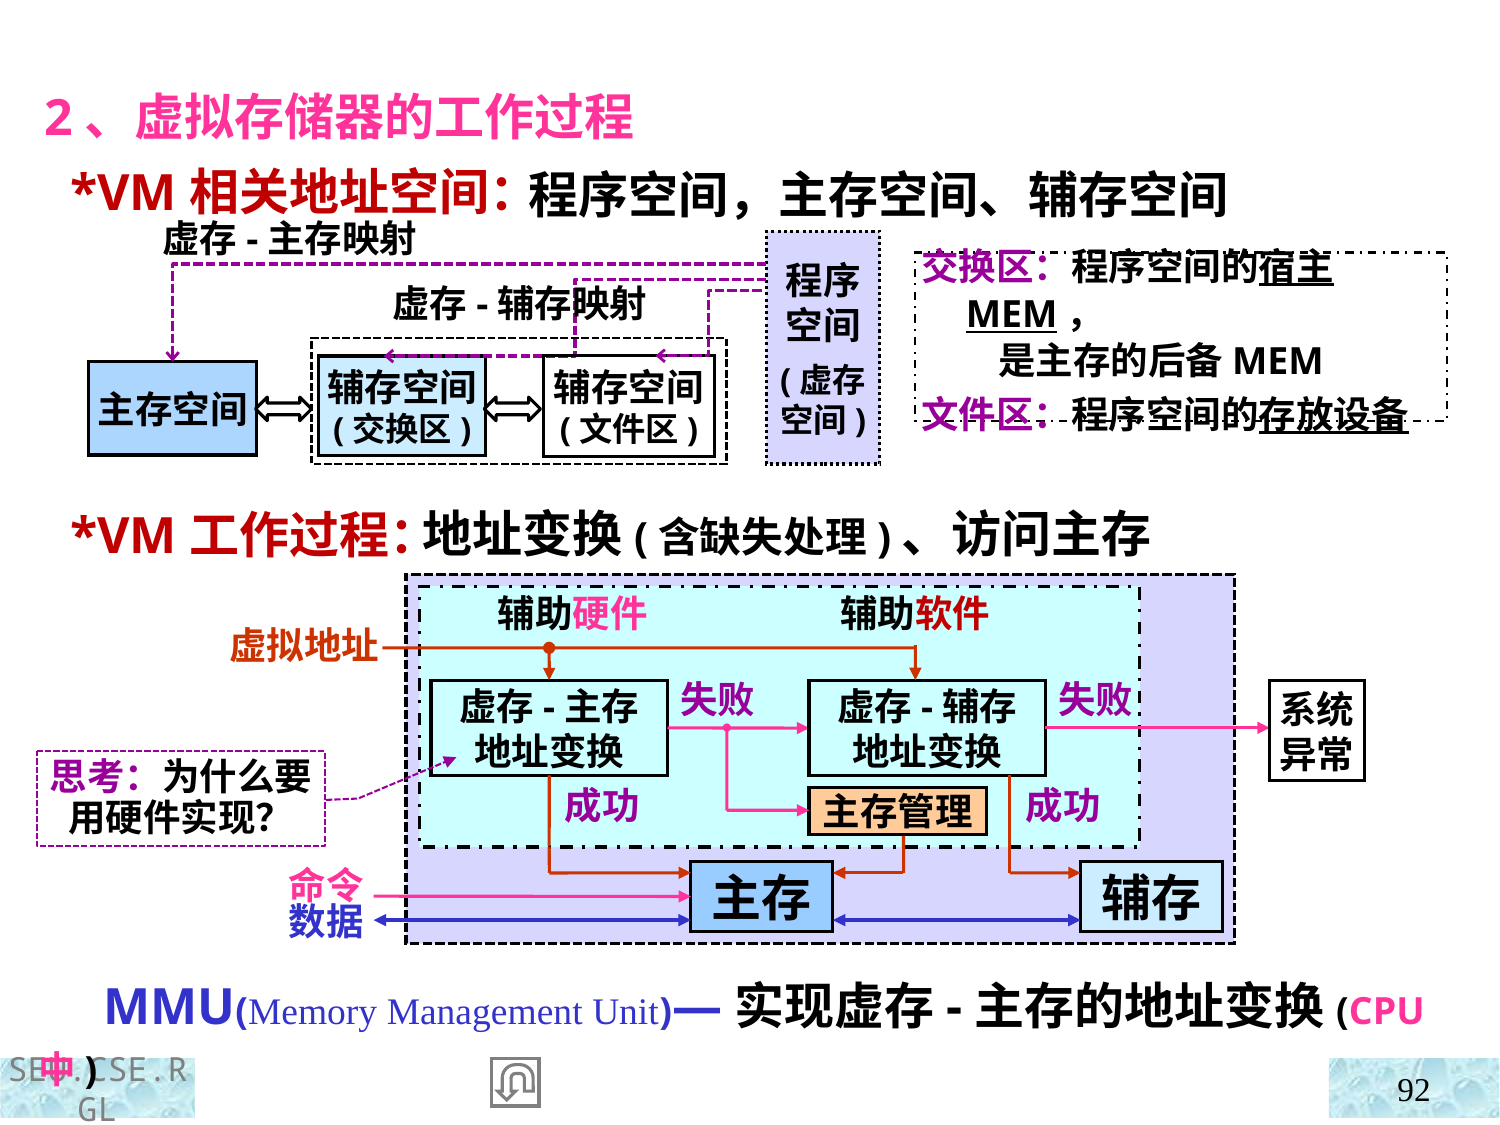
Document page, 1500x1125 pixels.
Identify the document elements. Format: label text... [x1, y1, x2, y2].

text_box 地址变换(含缺失处理)、访问主存 [407, 479, 1176, 570]
text_box 2、虚拟存储器的工作过程 *VM相关地址空间： *VM工作过程： [29, 62, 658, 571]
text_box MMU(Memory Management Unit)—实现虚存-主存的地址变换(CPU中) [23, 952, 1465, 1099]
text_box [216, 573, 1235, 944]
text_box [82, 1099, 101, 1118]
text_box 程序空间，主存空间、辅存空间 [513, 140, 1465, 231]
text_box [491, 1099, 540, 1106]
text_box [104, 1099, 195, 1118]
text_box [430, 591, 726, 847]
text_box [88, 214, 1448, 465]
text_box 思考：为什么要用硬件实现？ [36, 751, 211, 847]
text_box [0, 1058, 82, 1118]
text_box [726, 591, 1365, 921]
slide_number 92 [1328, 1058, 1500, 1118]
